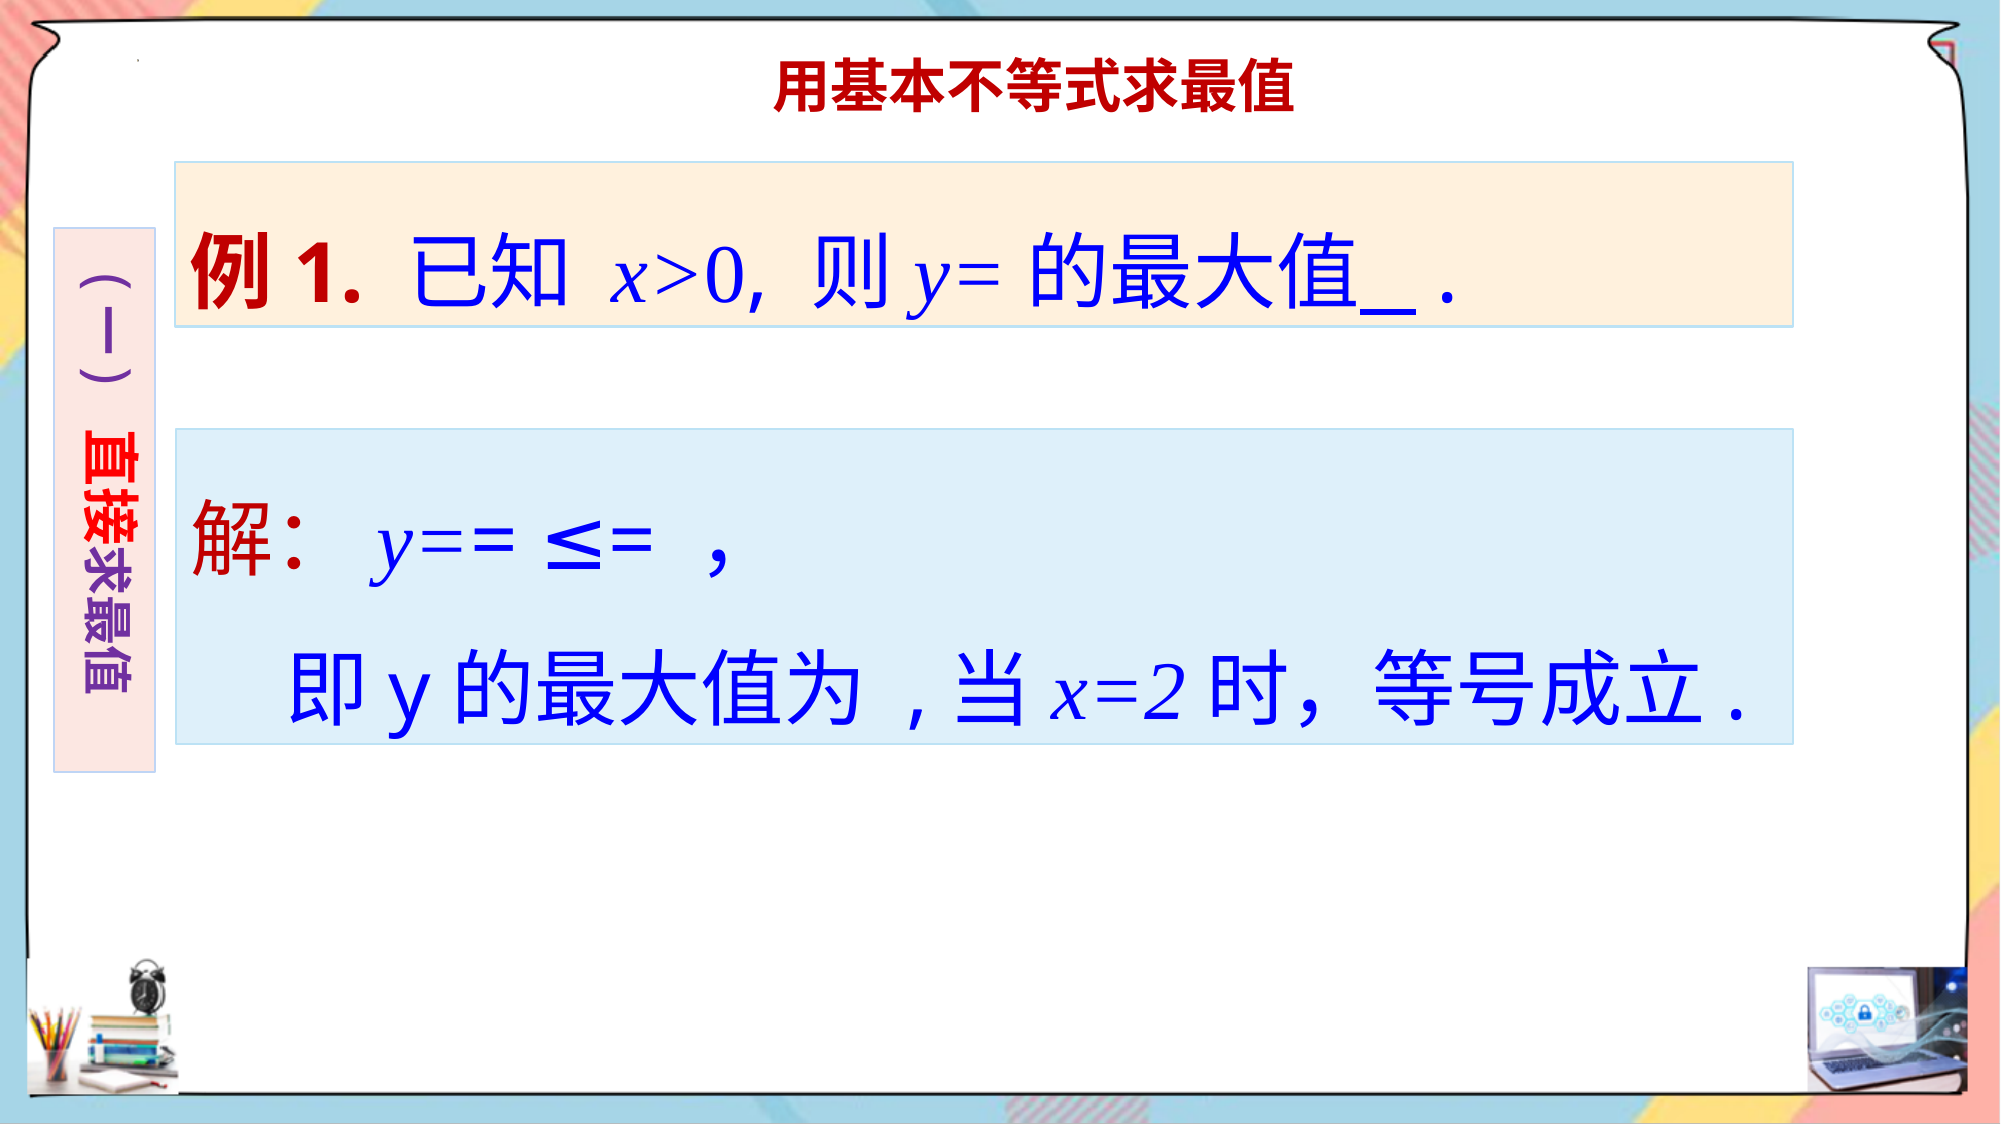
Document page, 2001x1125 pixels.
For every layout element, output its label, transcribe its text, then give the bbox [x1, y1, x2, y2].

picture [0, 0, 2001, 1125]
text_box 用基本不等式求最值 [652, 49, 1462, 120]
text_box (一) 直接求最值 [54, 228, 155, 773]
